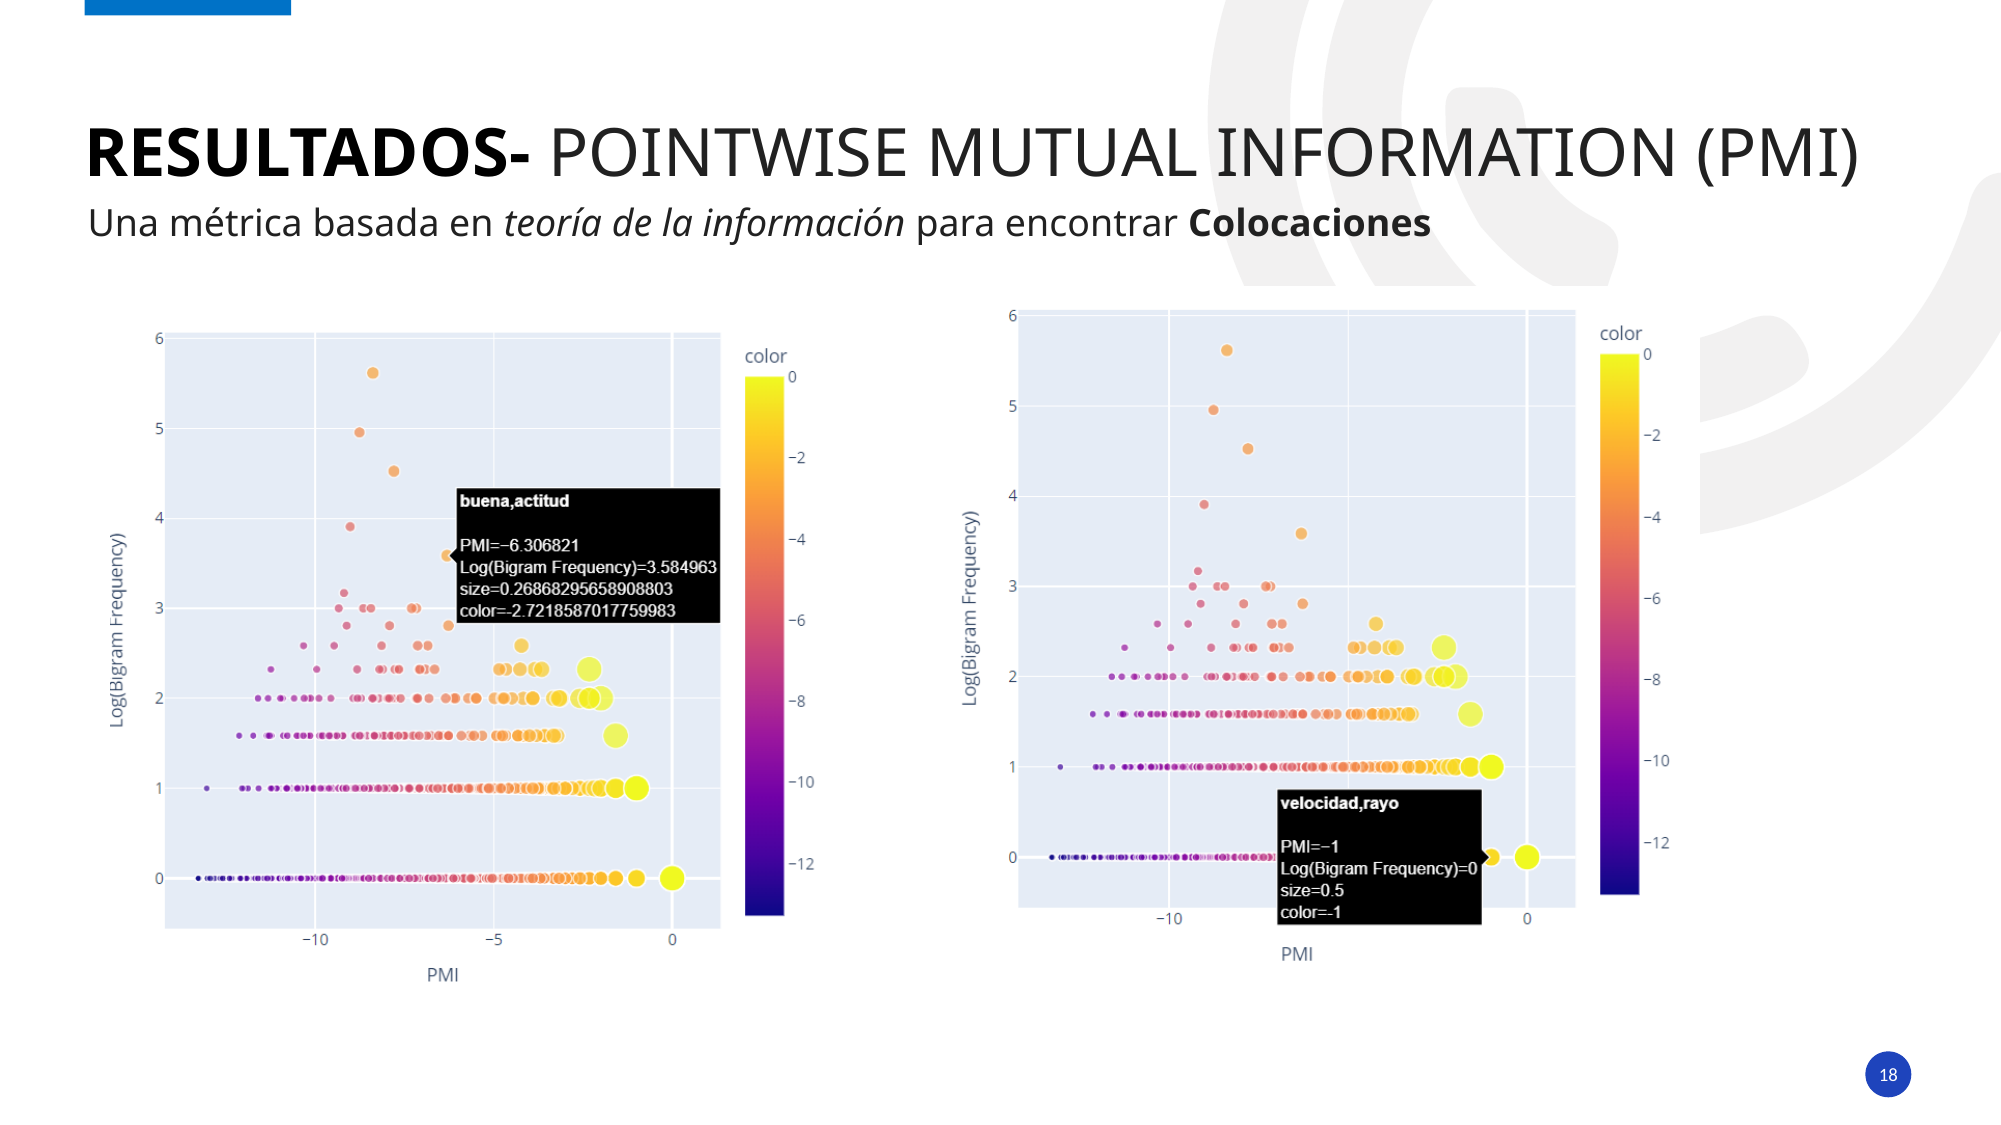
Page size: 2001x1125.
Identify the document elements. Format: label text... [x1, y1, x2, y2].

title Resultados- Pointwise Mutual Information (PMI) [84, 40, 1914, 191]
picture [110, 314, 855, 996]
picture [928, 286, 1700, 968]
slide_number 18 [1864, 1059, 1913, 1090]
text_box Una métrica basada en teoría de la información para encontrar Colocaciones [72, 191, 1916, 252]
